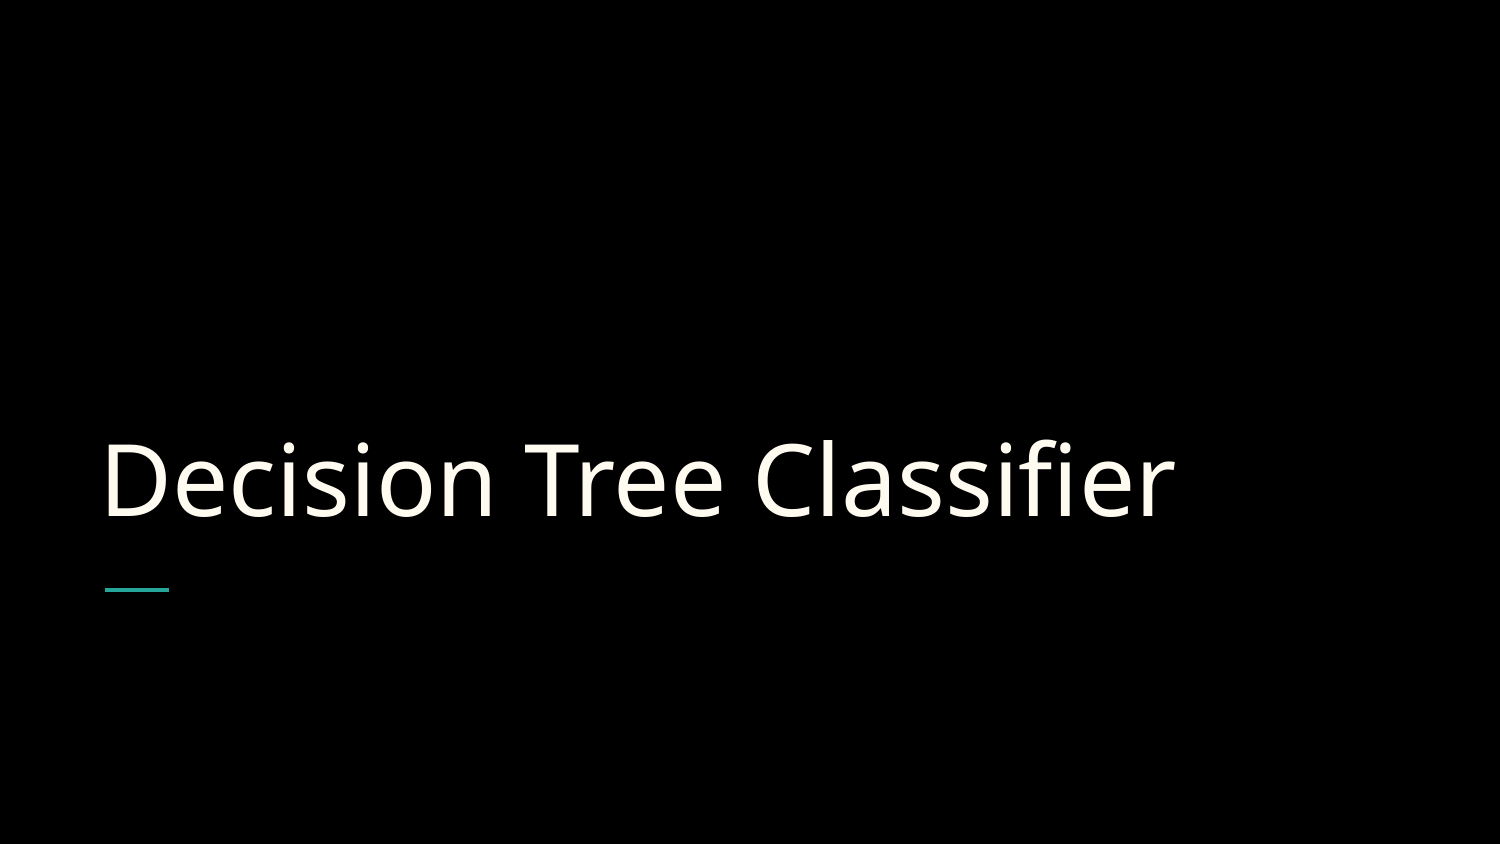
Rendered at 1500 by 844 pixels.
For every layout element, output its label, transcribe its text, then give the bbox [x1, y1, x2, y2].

title Decision Tree Classifier [84, 310, 1416, 561]
